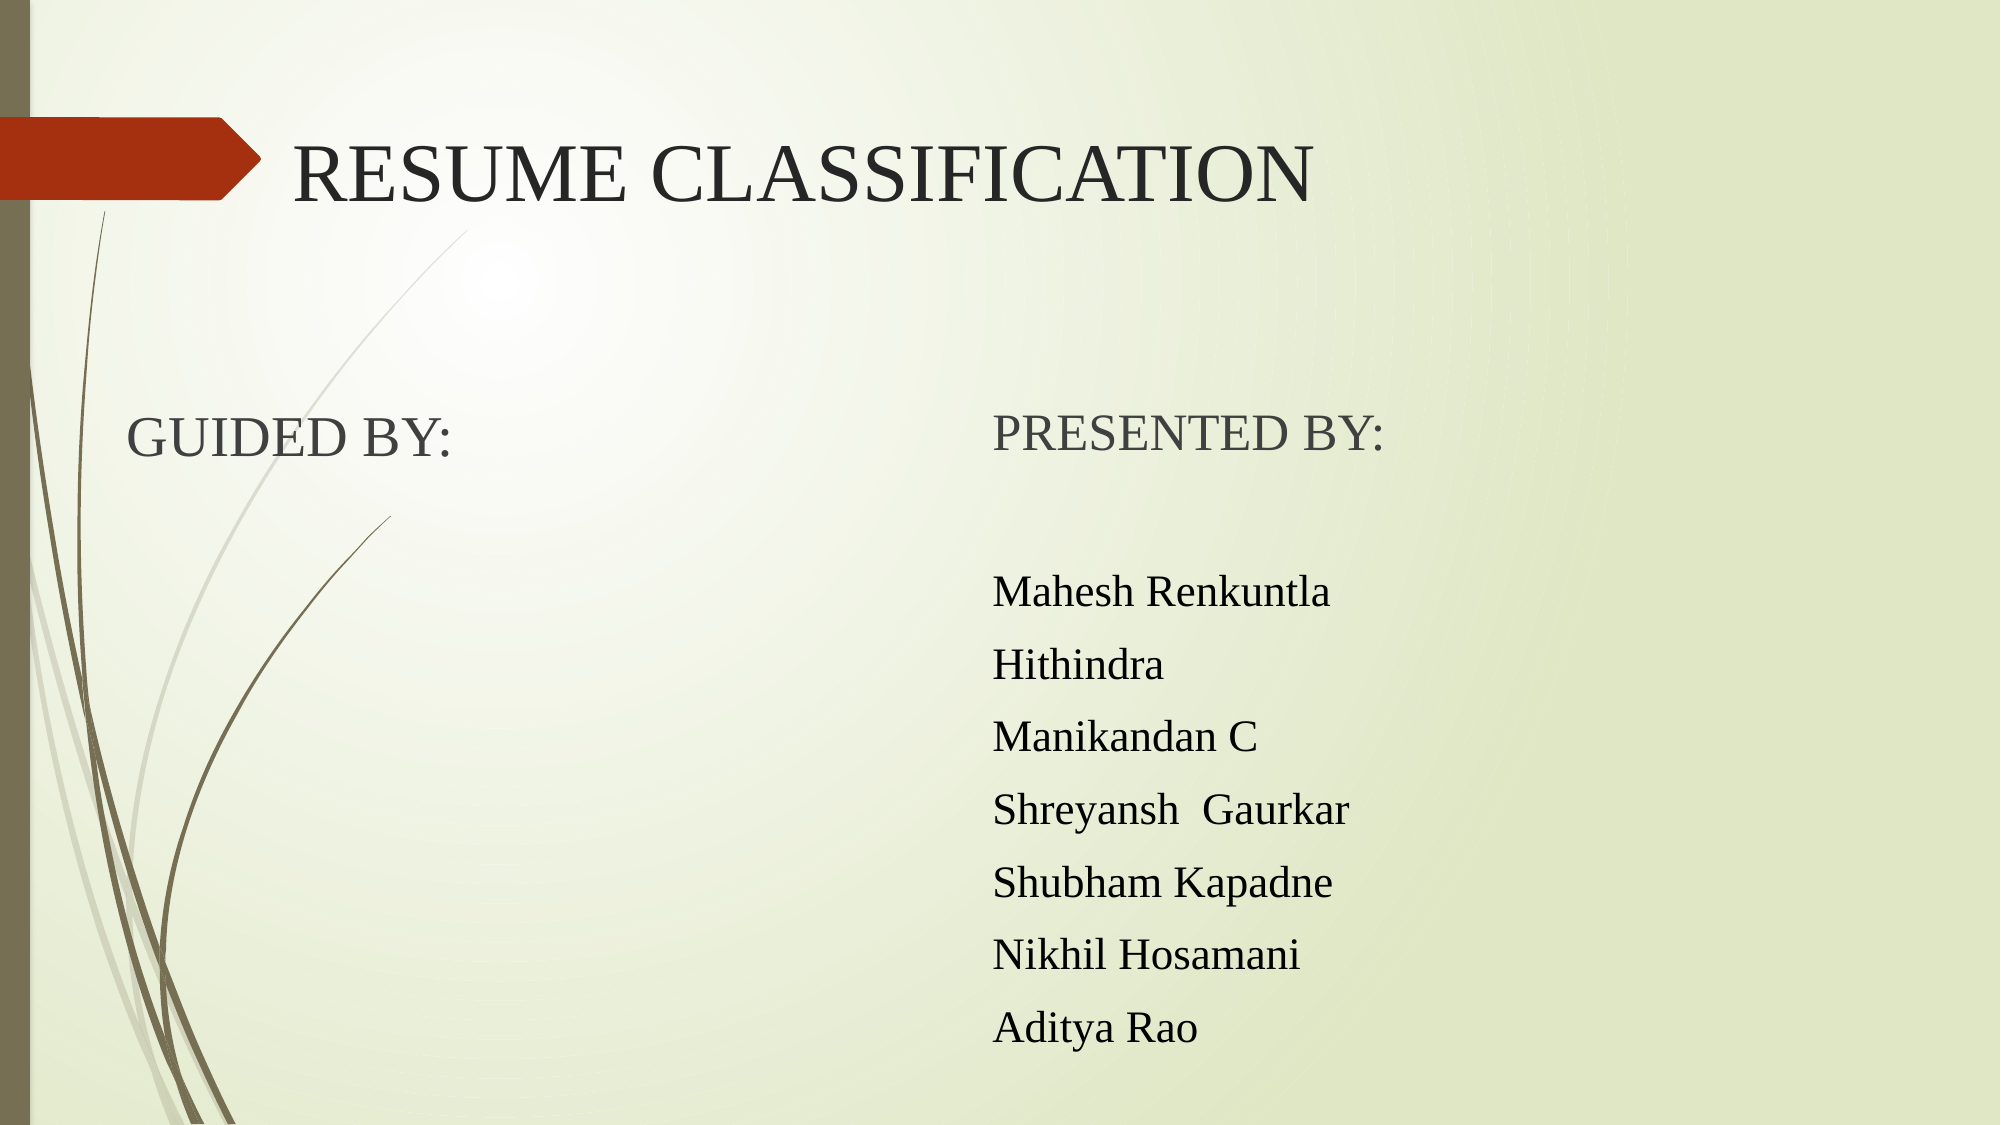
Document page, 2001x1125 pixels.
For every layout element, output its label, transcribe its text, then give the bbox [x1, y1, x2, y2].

list PRESENTED BY: Mahesh Renkuntla Hithindra Manikandan C Shreyansh Gaurkar Shubham Kapadne Nikhil Hosamani Aditya Rao [977, 390, 1749, 1064]
title RESUME CLASSIFICATION [277, 111, 1684, 257]
list GUIDED BY: [111, 390, 883, 982]
